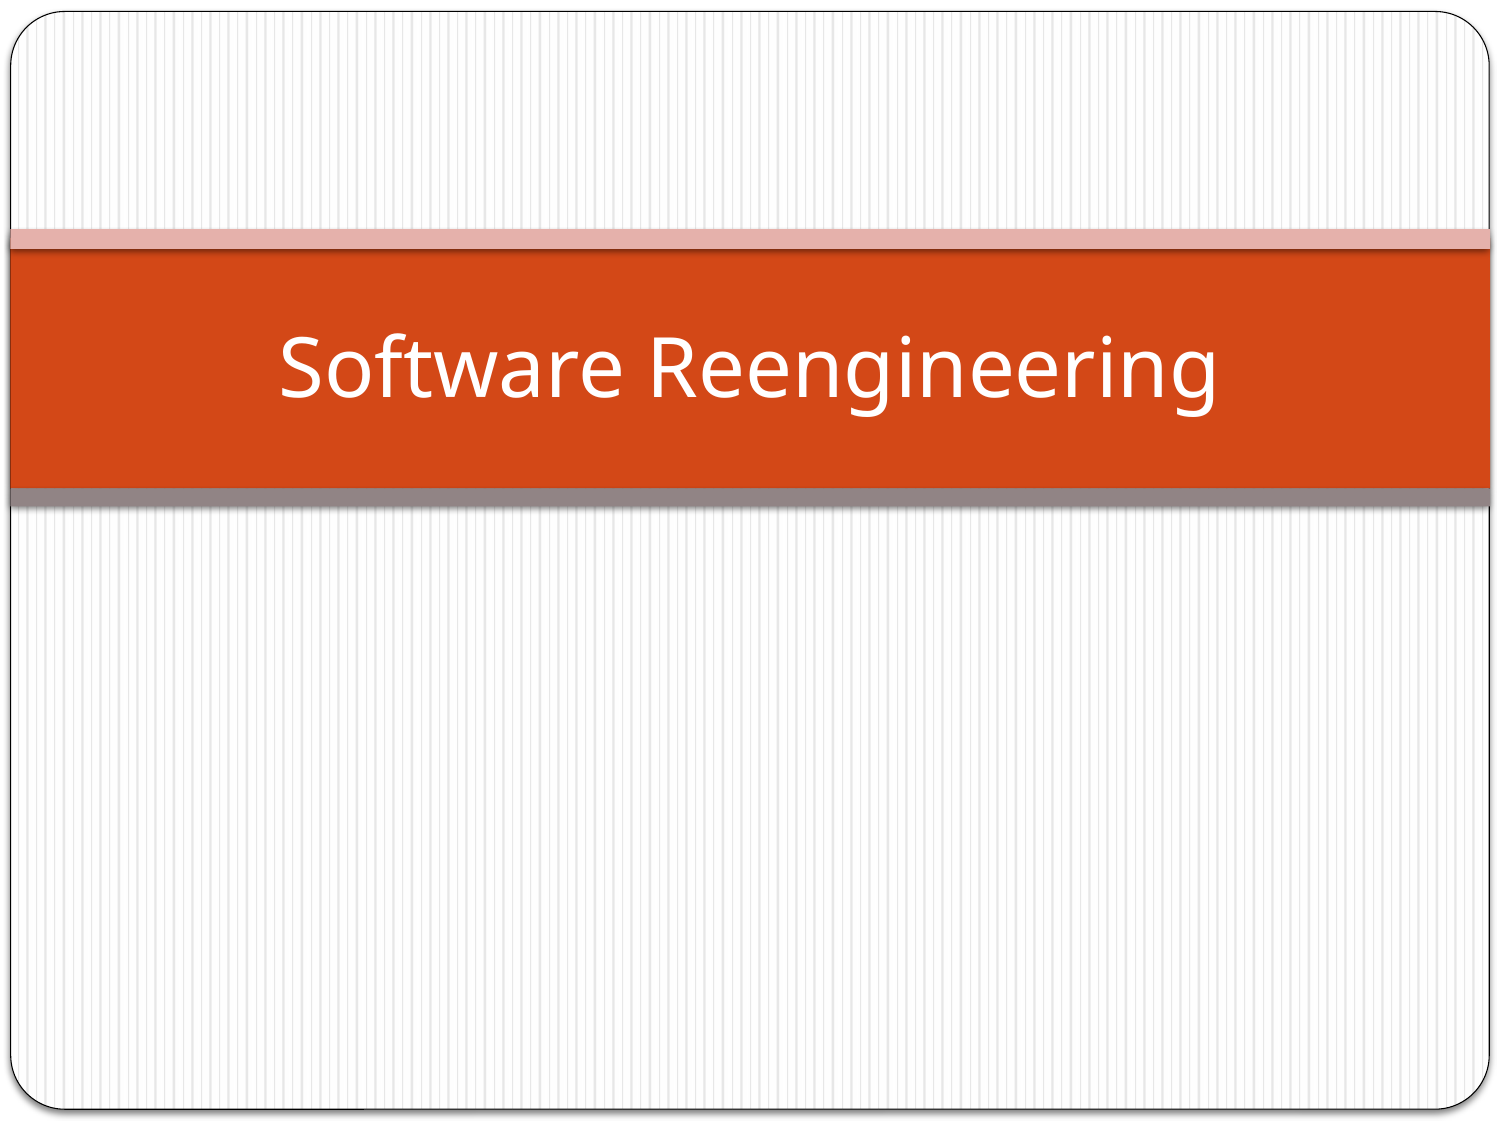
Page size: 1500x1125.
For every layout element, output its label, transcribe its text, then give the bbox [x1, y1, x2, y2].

title Software Reengineering [75, 247, 1425, 489]
